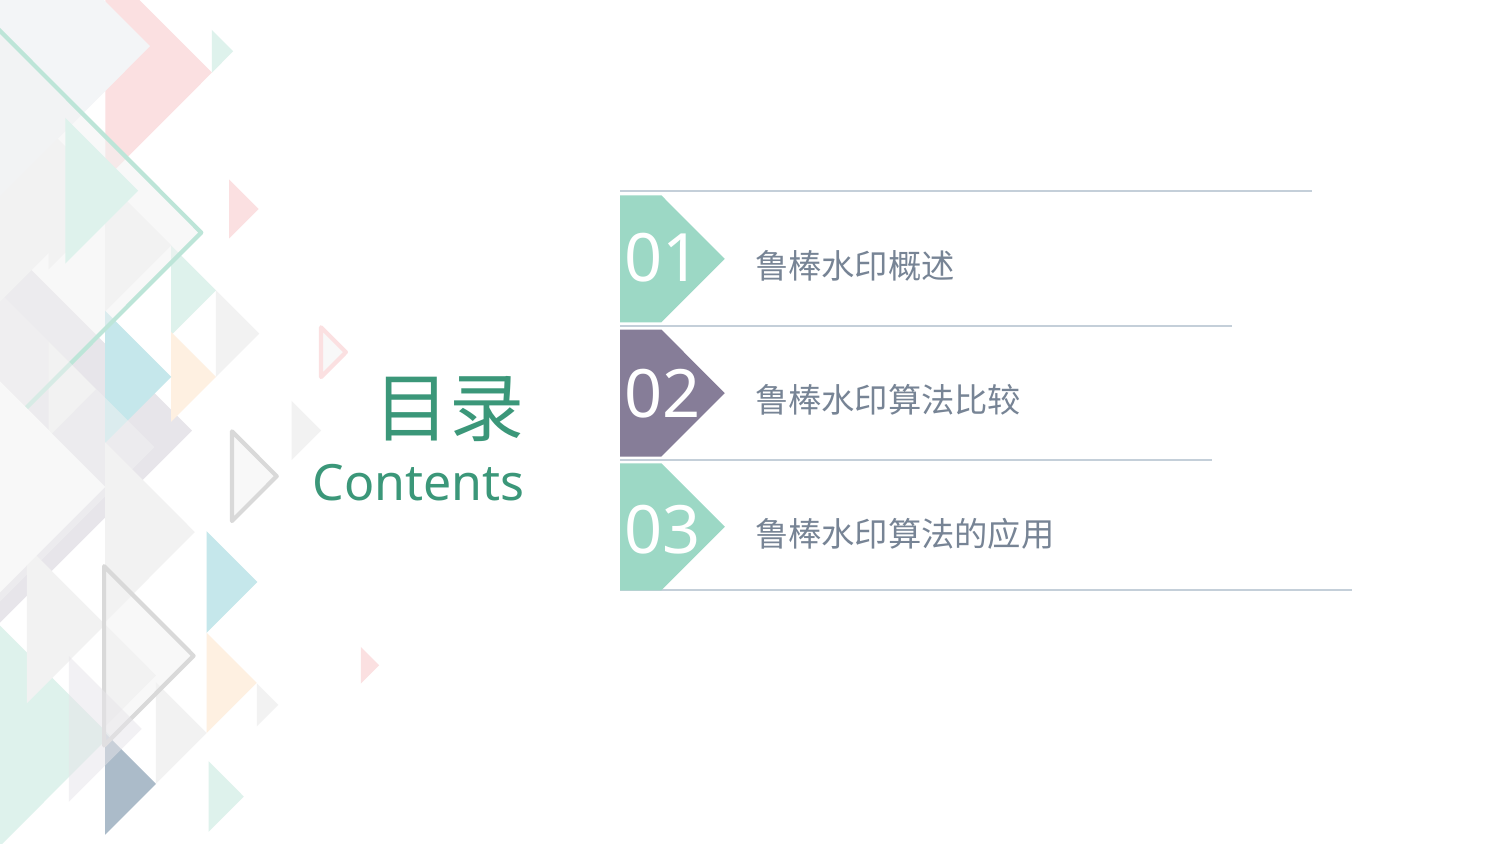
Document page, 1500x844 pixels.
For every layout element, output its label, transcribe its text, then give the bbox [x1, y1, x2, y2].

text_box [619, 191, 1353, 591]
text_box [0, 0, 380, 844]
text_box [740, 506, 1429, 590]
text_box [607, 329, 725, 457]
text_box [607, 195, 725, 323]
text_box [740, 371, 1429, 453]
text_box 目录 Contents [384, 353, 540, 519]
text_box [607, 463, 725, 591]
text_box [740, 237, 1429, 322]
